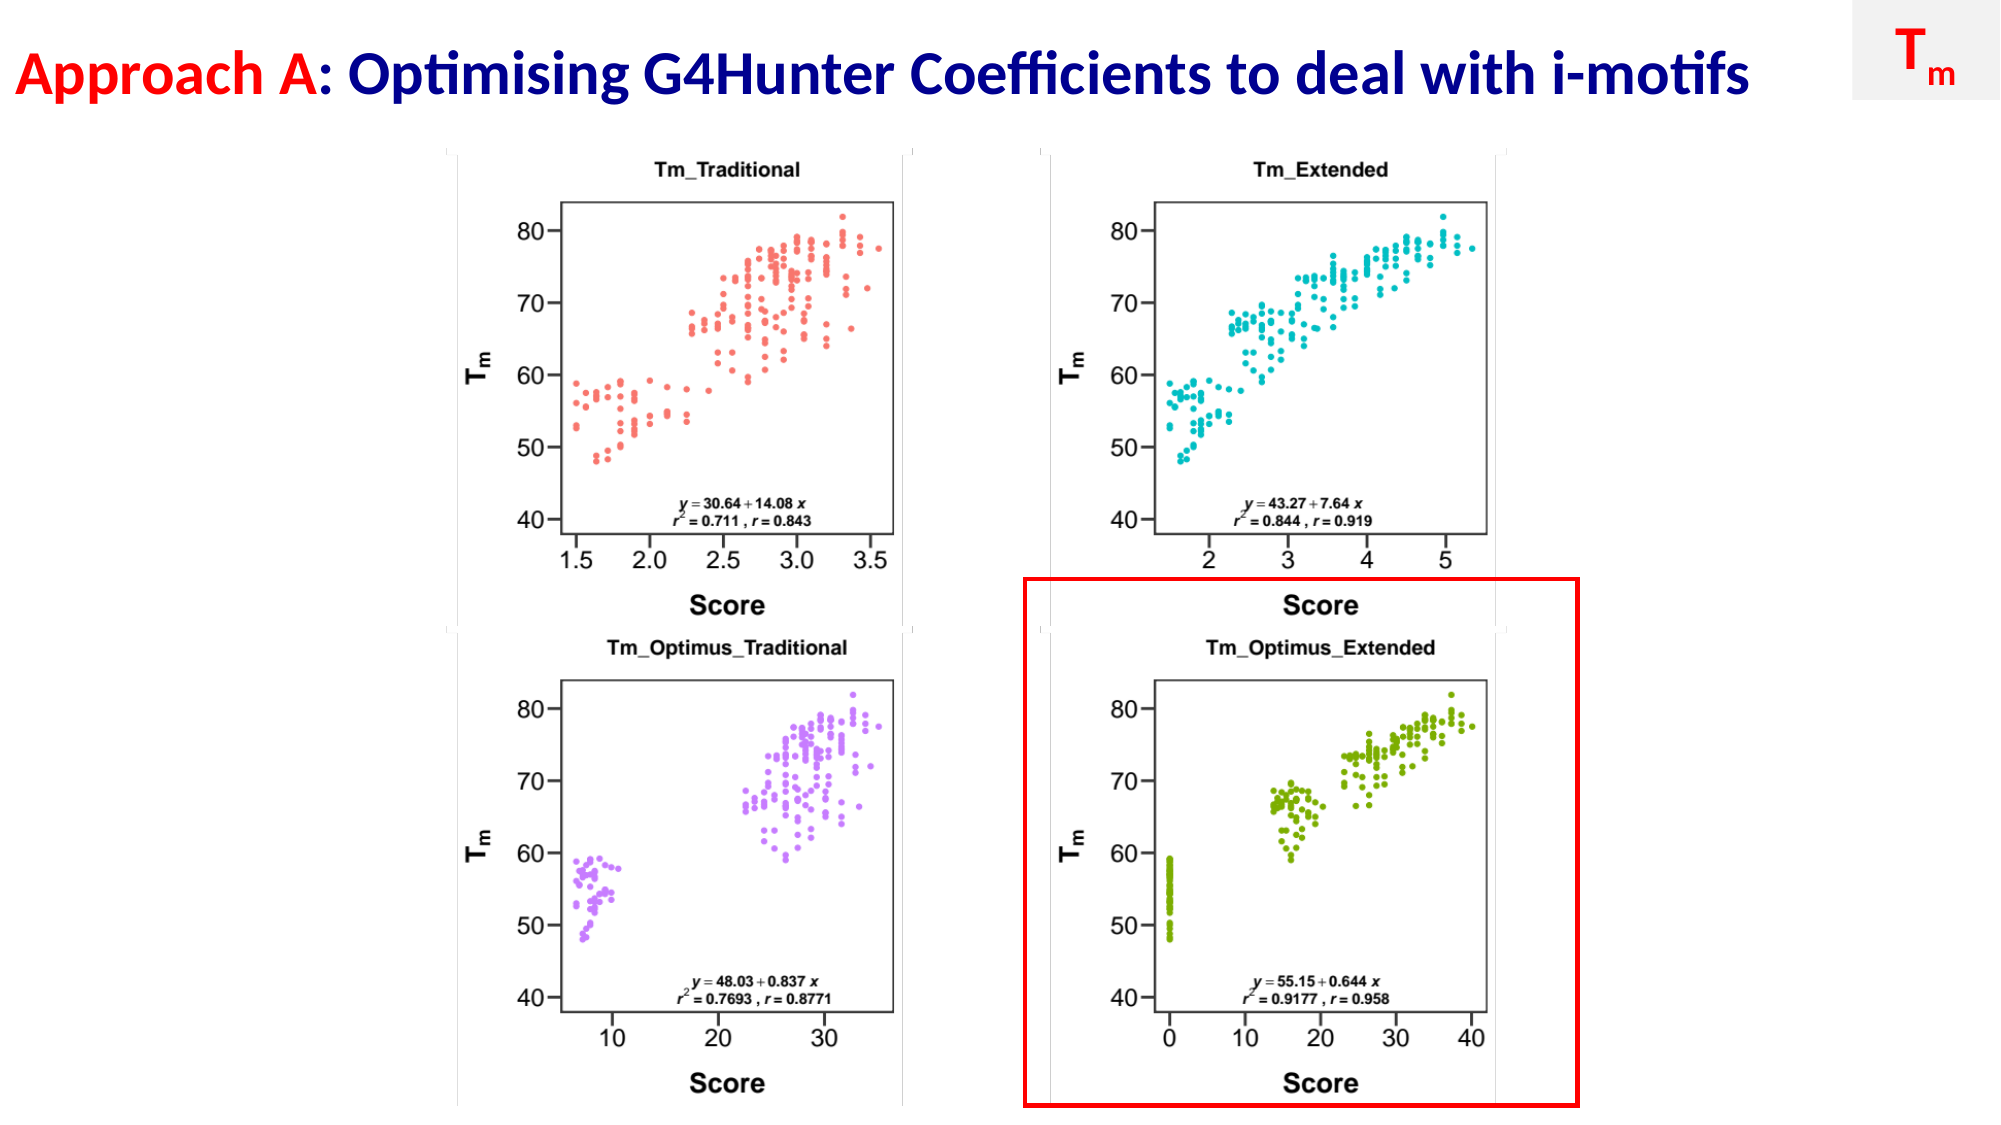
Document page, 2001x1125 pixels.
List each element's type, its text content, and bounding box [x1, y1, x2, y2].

text_box Approach A: Optimising G4Hunter Coefficients to deal with i-motifs [0, 26, 2000, 122]
picture [383, 148, 1568, 1106]
text_box [1568, 578, 1579, 1106]
text_box Tm [1852, 0, 2000, 100]
